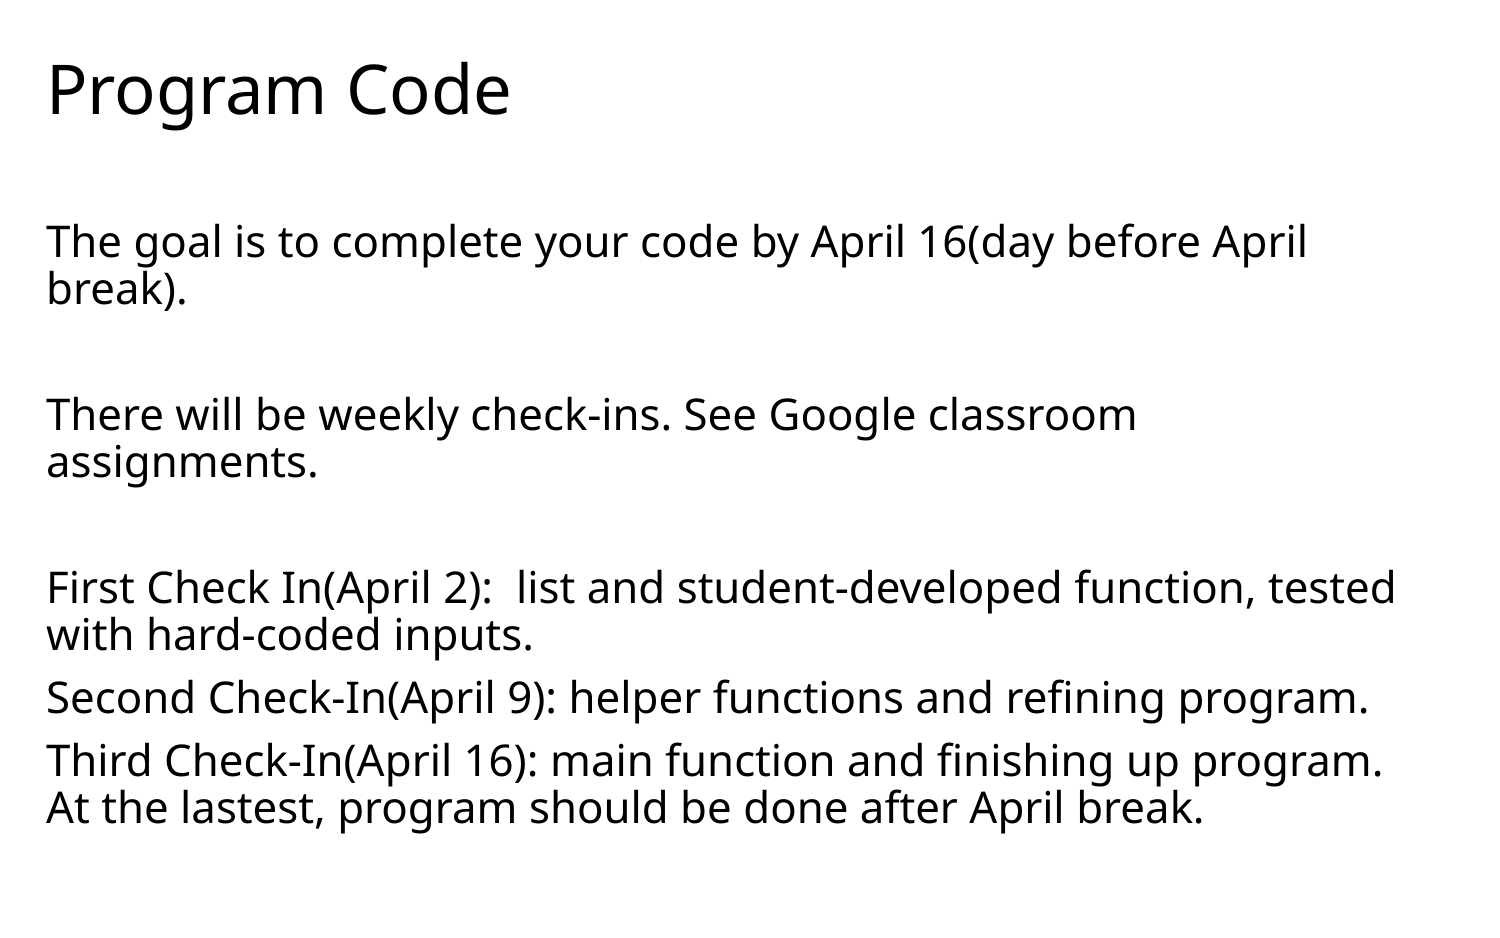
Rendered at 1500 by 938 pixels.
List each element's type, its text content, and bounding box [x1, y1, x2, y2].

title Program Code [31, 41, 1397, 143]
list The goal is to complete your code by April 16(day before April break). There will be weekly check-ins. See Google classroom assignments. First Check In(April 2): list and student-developed function, tested with hard-coded inputs. Second Check-In(April 9): helper functions and refining program. Third Check-In(April 16): main function and finishing up program. At the lastest, program should be done after April break. [31, 143, 1425, 913]
